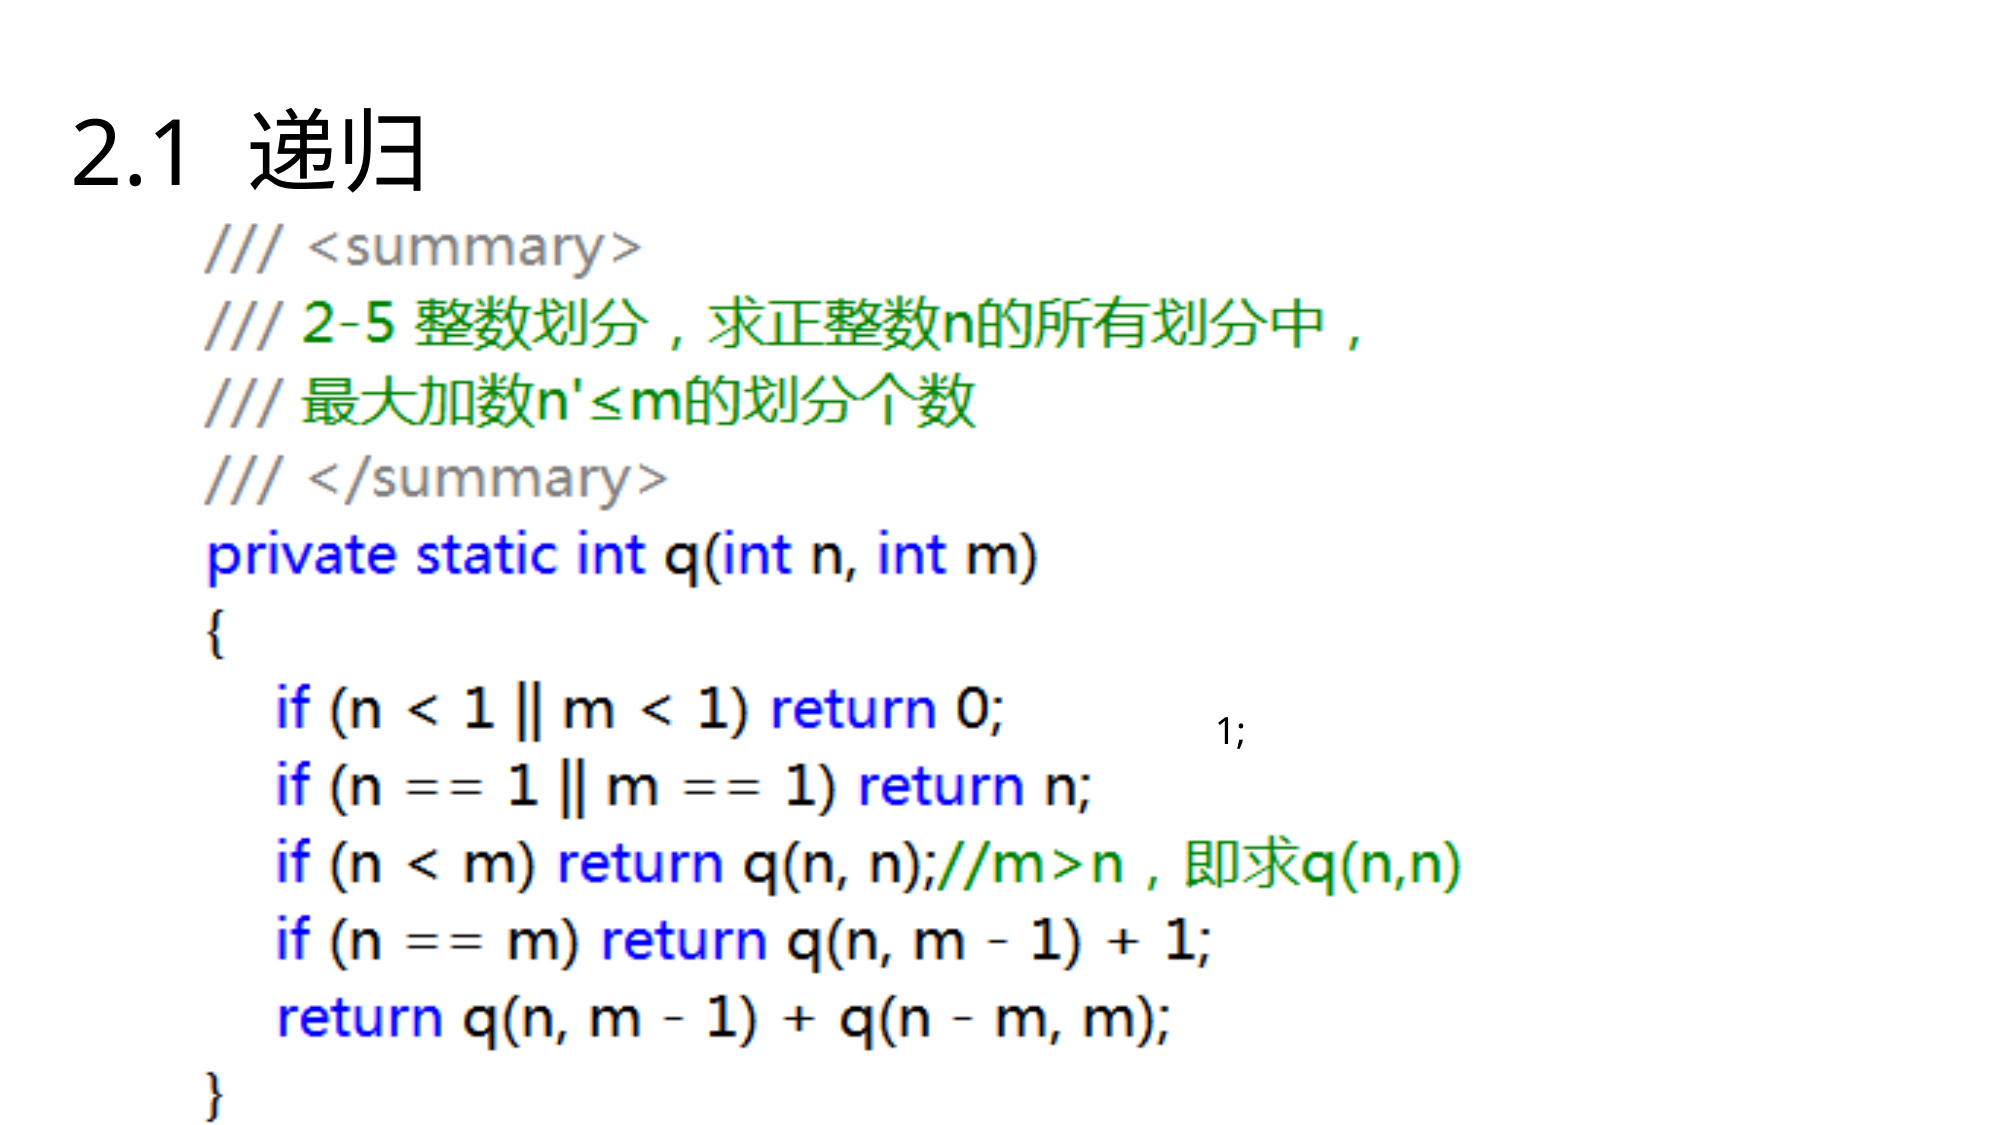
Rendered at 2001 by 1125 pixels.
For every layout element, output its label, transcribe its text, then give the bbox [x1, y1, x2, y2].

title 2.1 递归 [55, 99, 1419, 212]
picture [191, 211, 1479, 1125]
